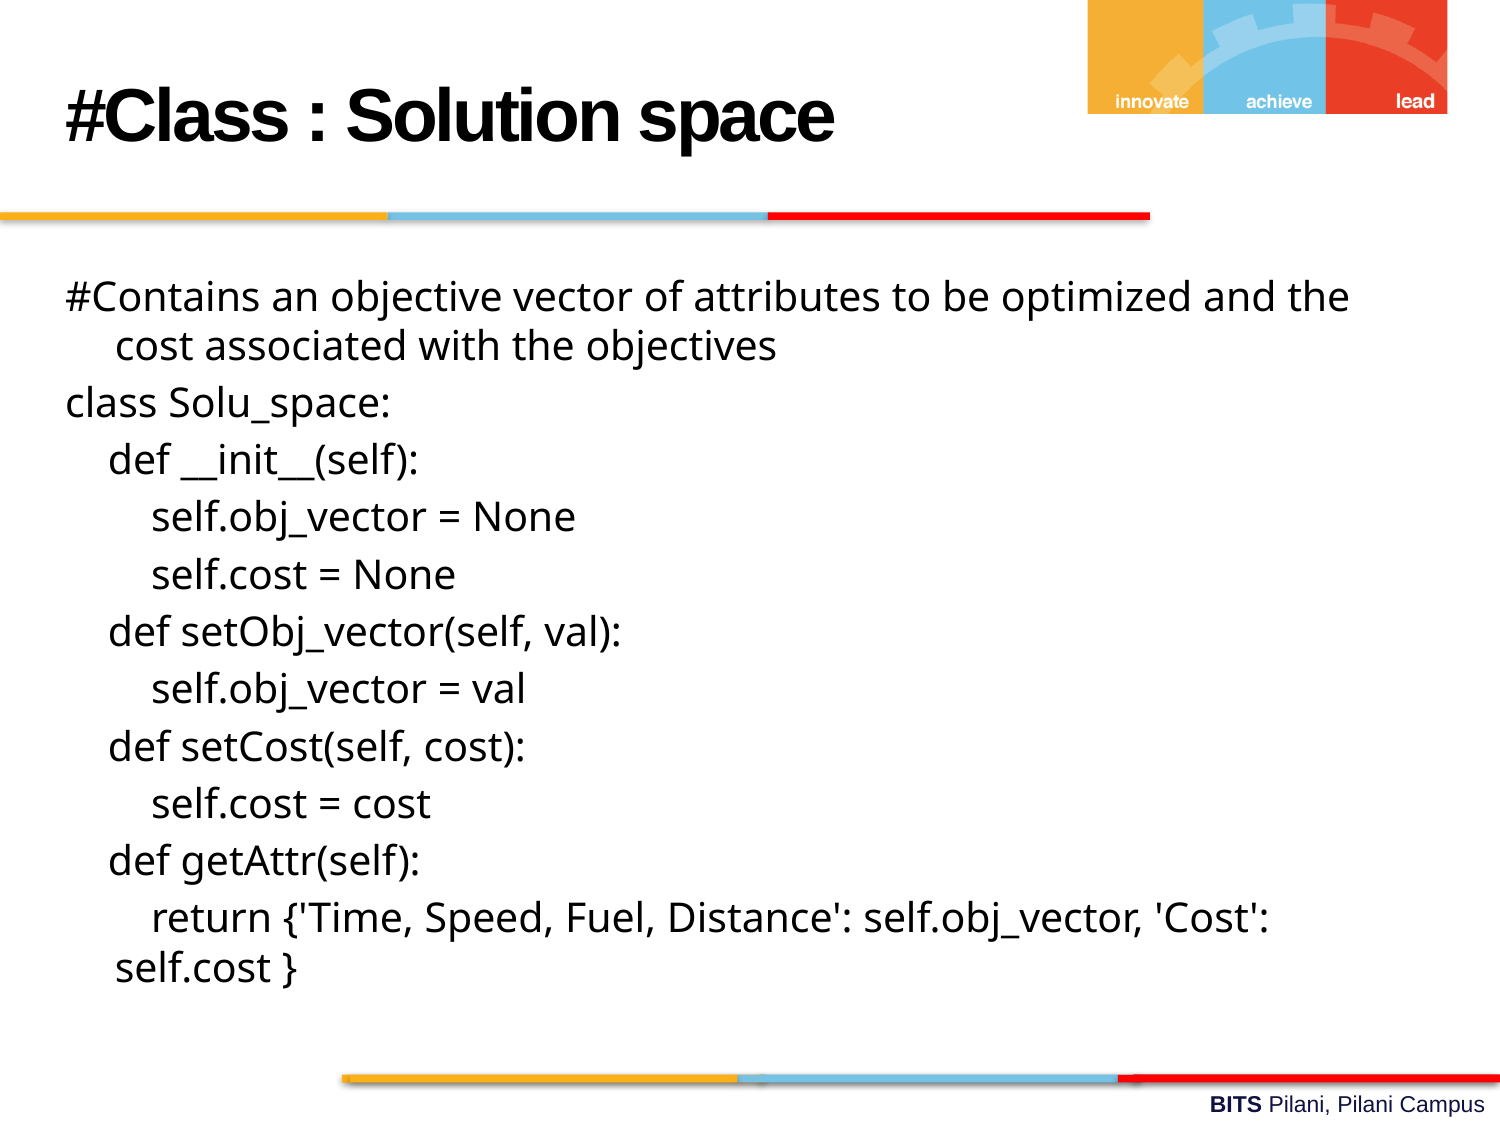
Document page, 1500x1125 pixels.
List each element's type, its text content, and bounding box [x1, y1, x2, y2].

list #Class : Solution space [50, 24, 1088, 213]
list #Contains an objective vector of attributes to be optimized and the cost associated with the objectives class Solu_space: def __init__(self): self.obj_vector = None self.cost = None def setObj_vector(self, val): self.obj_vector = val def setCost(self, cost): self.cost = cost def getAttr(self): return {'Time, Speed, Fuel, Distance': self.obj_vector, 'Cost': self.cost } [50, 262, 1400, 1005]
picture [1087, 0, 1448, 114]
